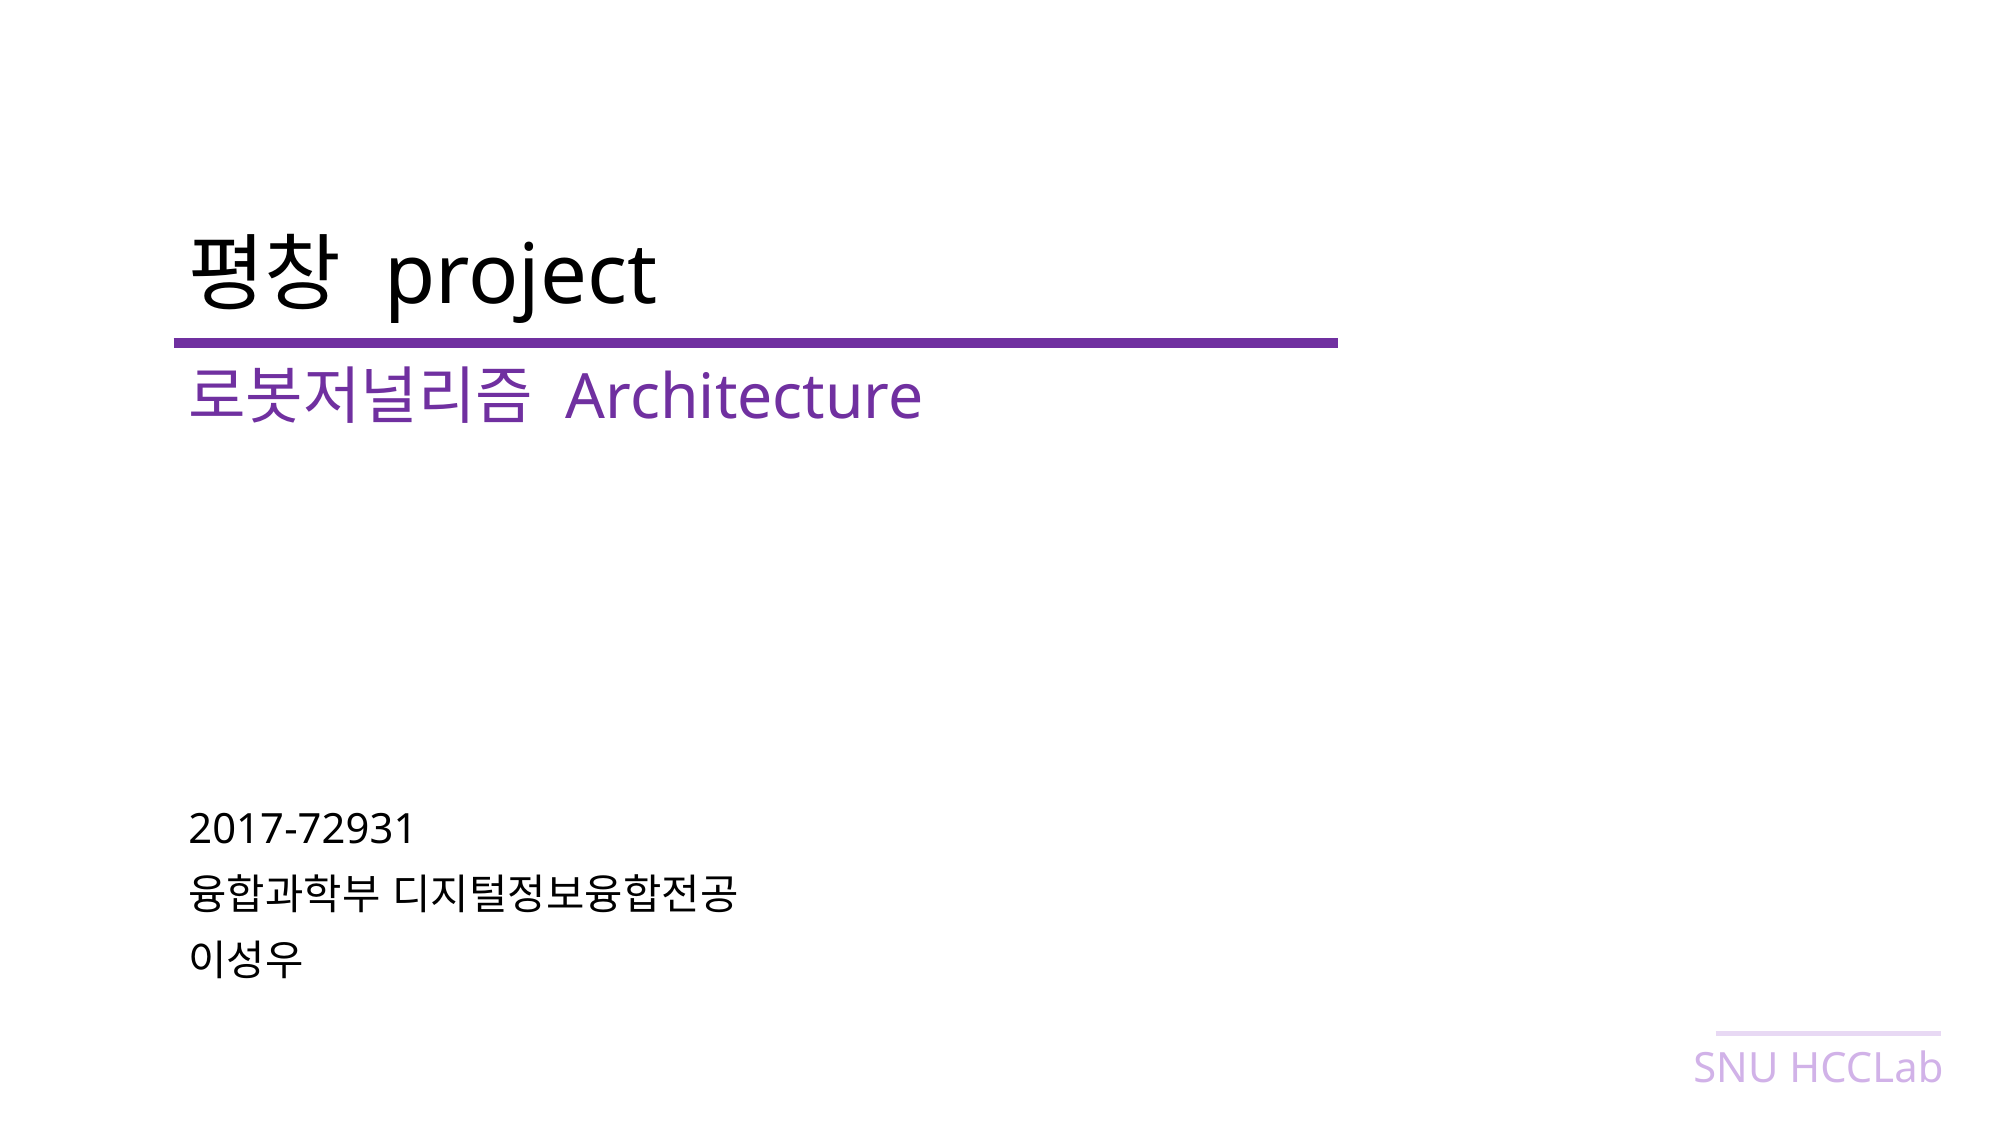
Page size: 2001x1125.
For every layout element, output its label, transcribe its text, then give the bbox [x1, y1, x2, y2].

list 로봇저널리즘 Architecture [173, 356, 1132, 449]
list 2017-72931 융합과학부 디지털정보융합전공 이성우 [173, 800, 815, 1030]
title 평창 project [173, 210, 1029, 329]
